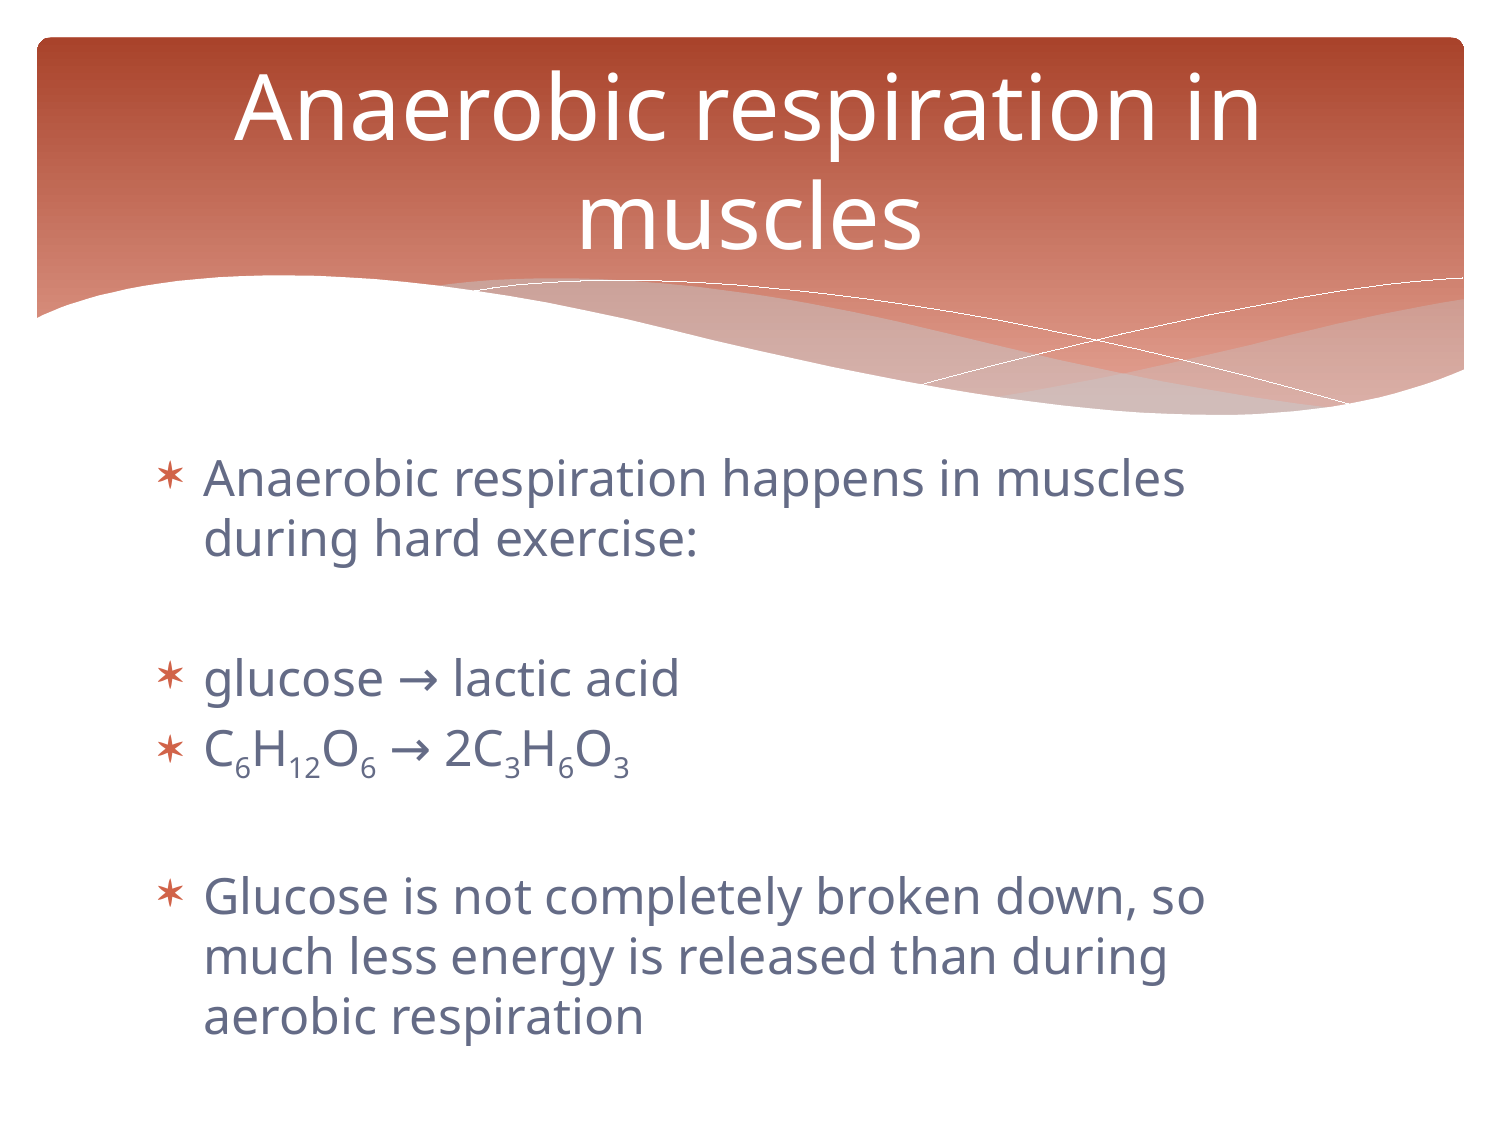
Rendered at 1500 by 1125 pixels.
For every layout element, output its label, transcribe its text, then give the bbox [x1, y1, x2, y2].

title Anaerobic respiration in muscles [75, 55, 1425, 261]
list Anaerobic respiration happens in muscles during hard exercise: glucose → lactic acid C6H12O6 → 2C3H6O3 Glucose is not completely broken down, so much less energy is released than during aerobic respiration [143, 438, 1359, 1005]
